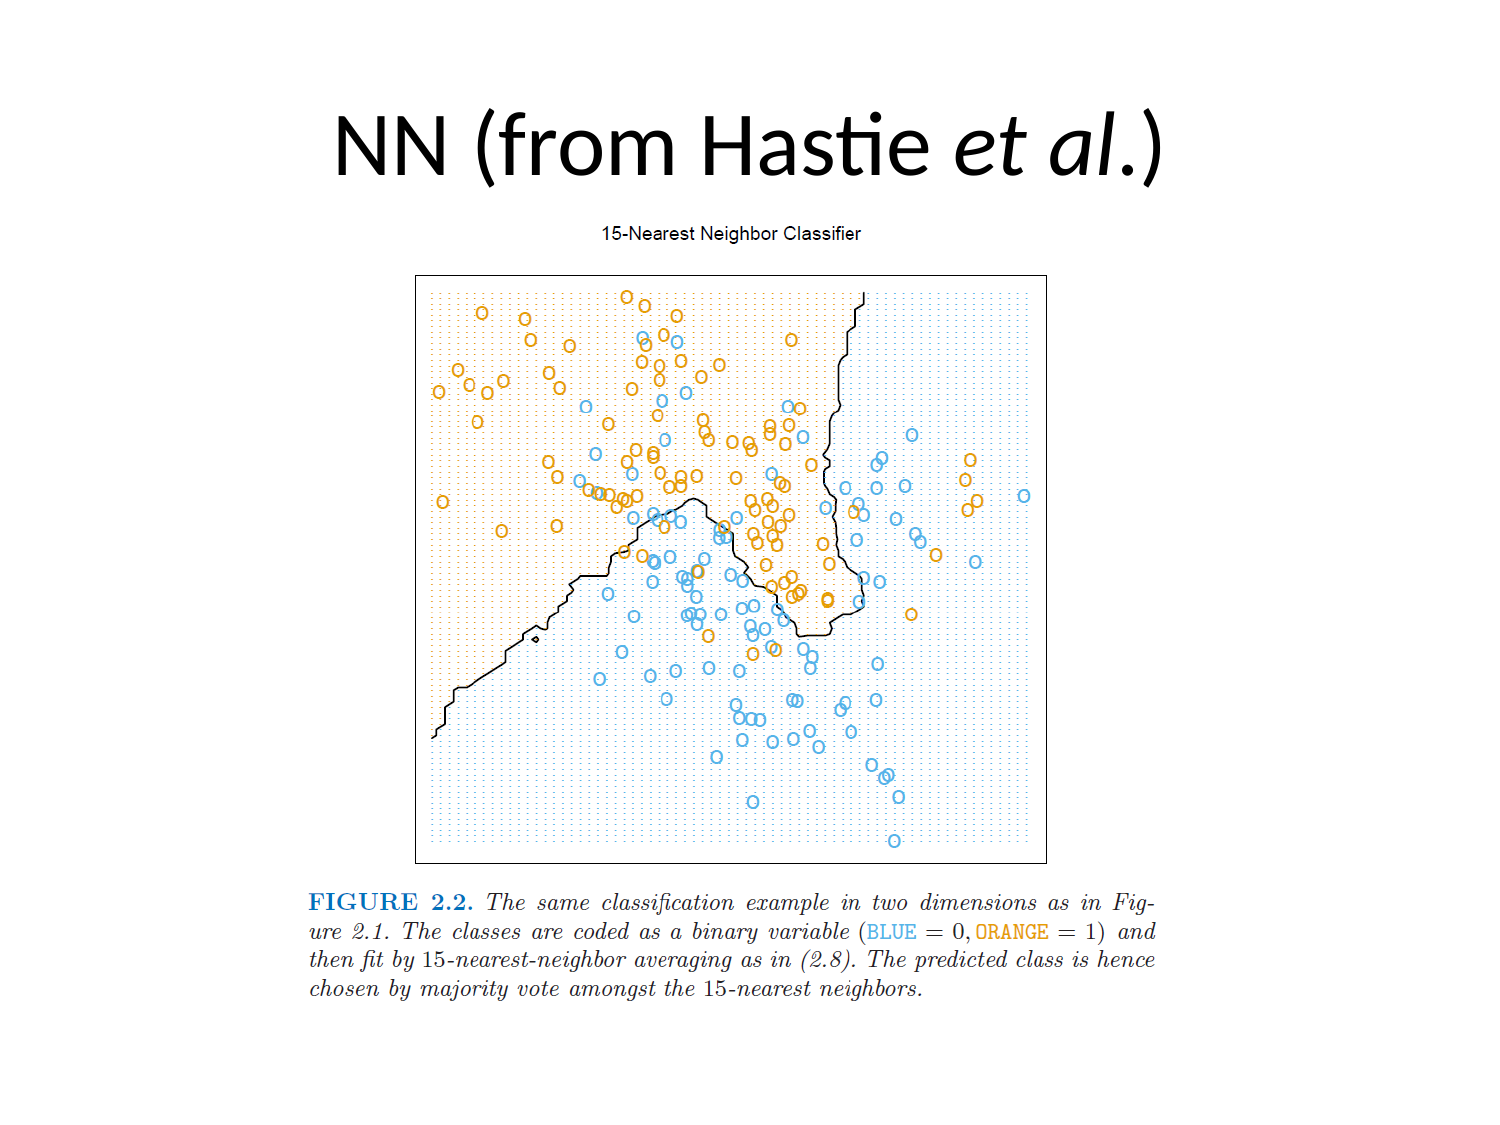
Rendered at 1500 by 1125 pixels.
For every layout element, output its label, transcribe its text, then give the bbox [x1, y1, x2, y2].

title NN (from Hastie et al.) [75, 45, 1425, 233]
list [286, 212, 1225, 1012]
